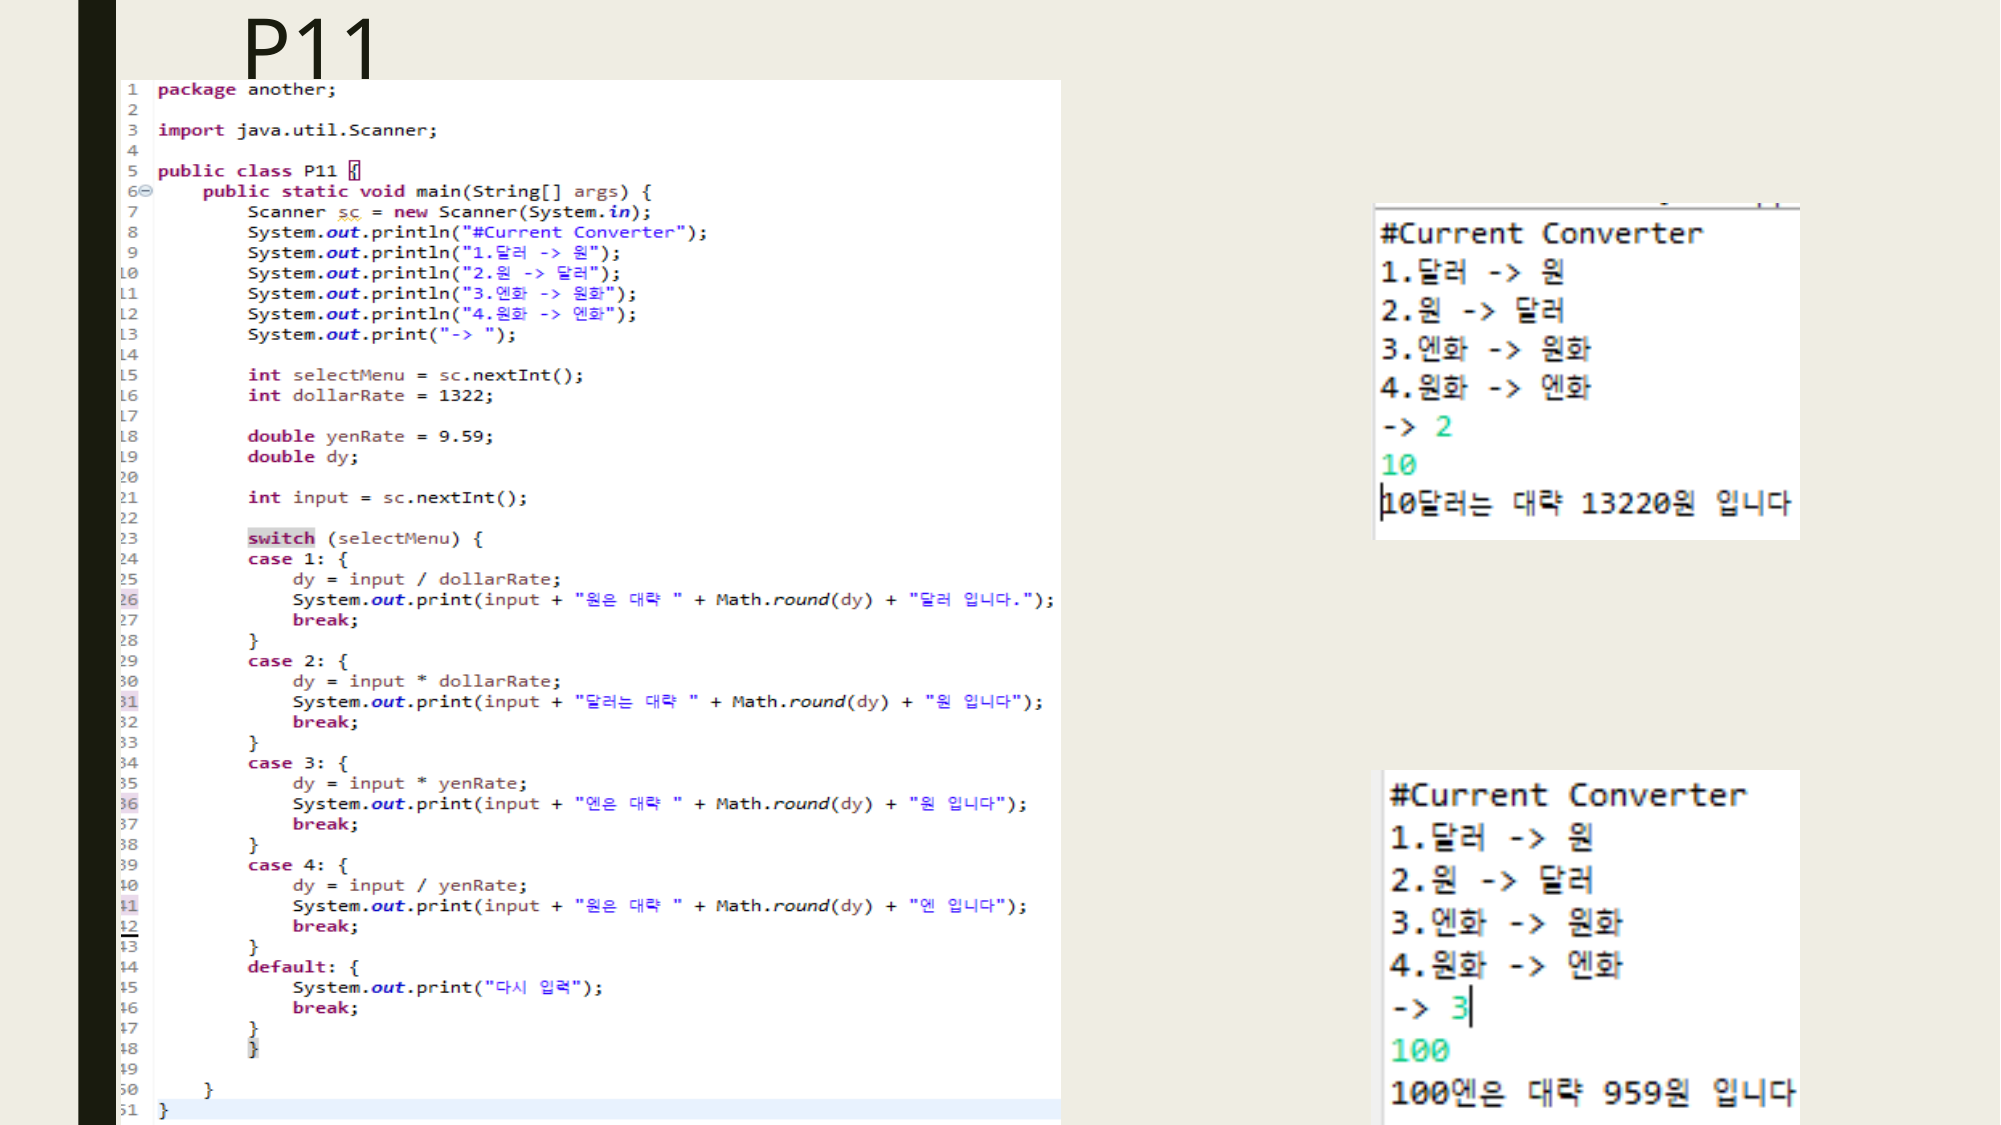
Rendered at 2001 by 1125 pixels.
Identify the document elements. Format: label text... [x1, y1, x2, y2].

title P11 [225, 0, 1800, 106]
picture [1371, 203, 1800, 541]
picture [121, 80, 1061, 1125]
picture [1371, 770, 1800, 1125]
